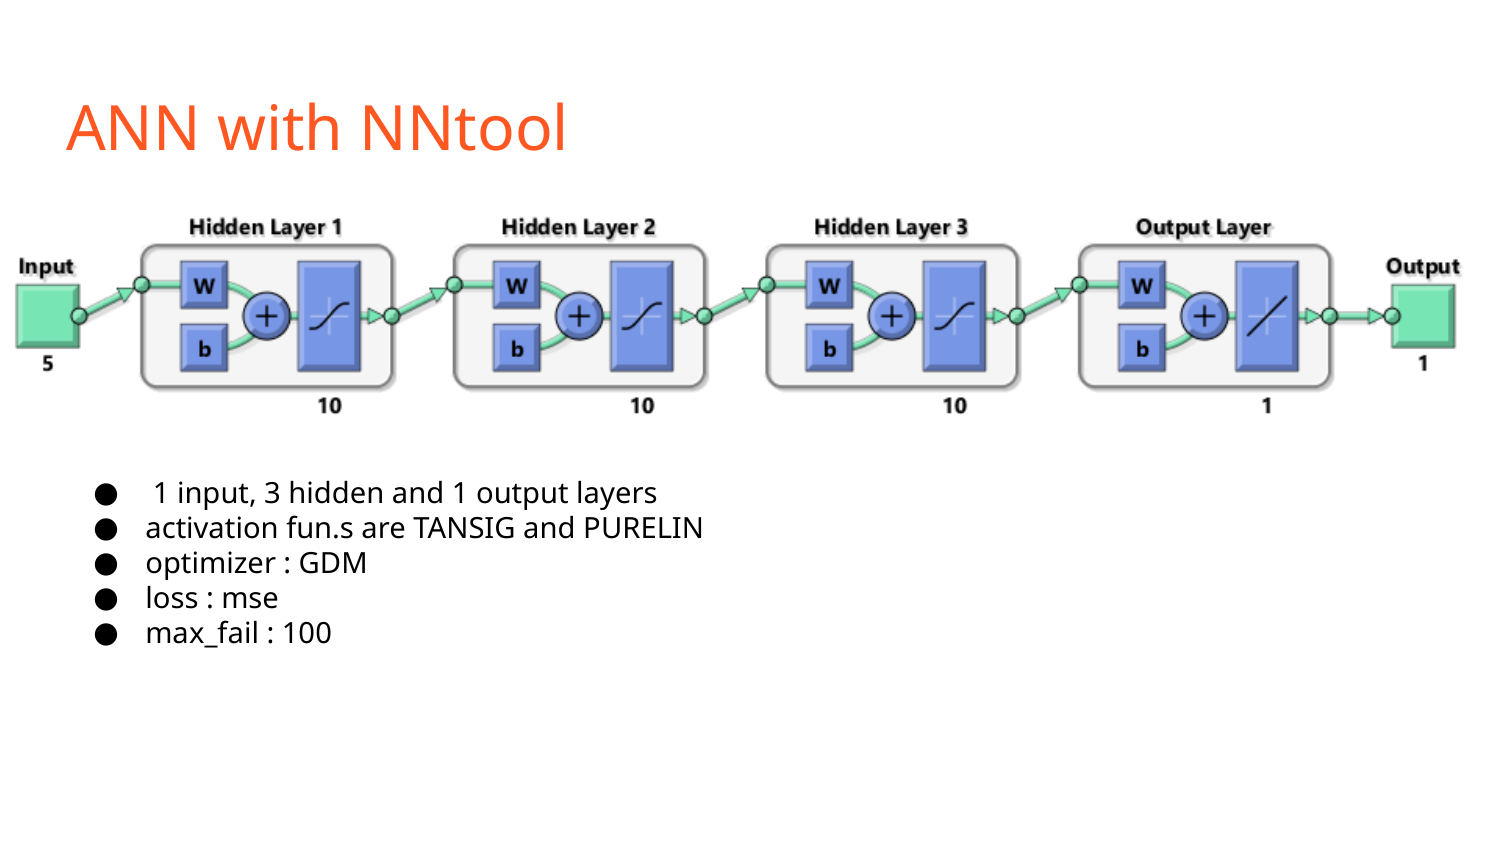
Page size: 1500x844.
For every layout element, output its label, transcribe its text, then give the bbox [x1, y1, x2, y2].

picture [5, 200, 1494, 448]
text_box 1 input, 3 hidden and 1 output layers activation fun.s are TANSIG and PURELIN optimizer : GDM loss : mse max_fail : 100 [55, 459, 1454, 758]
title ANN with NNtool [51, 72, 1449, 167]
